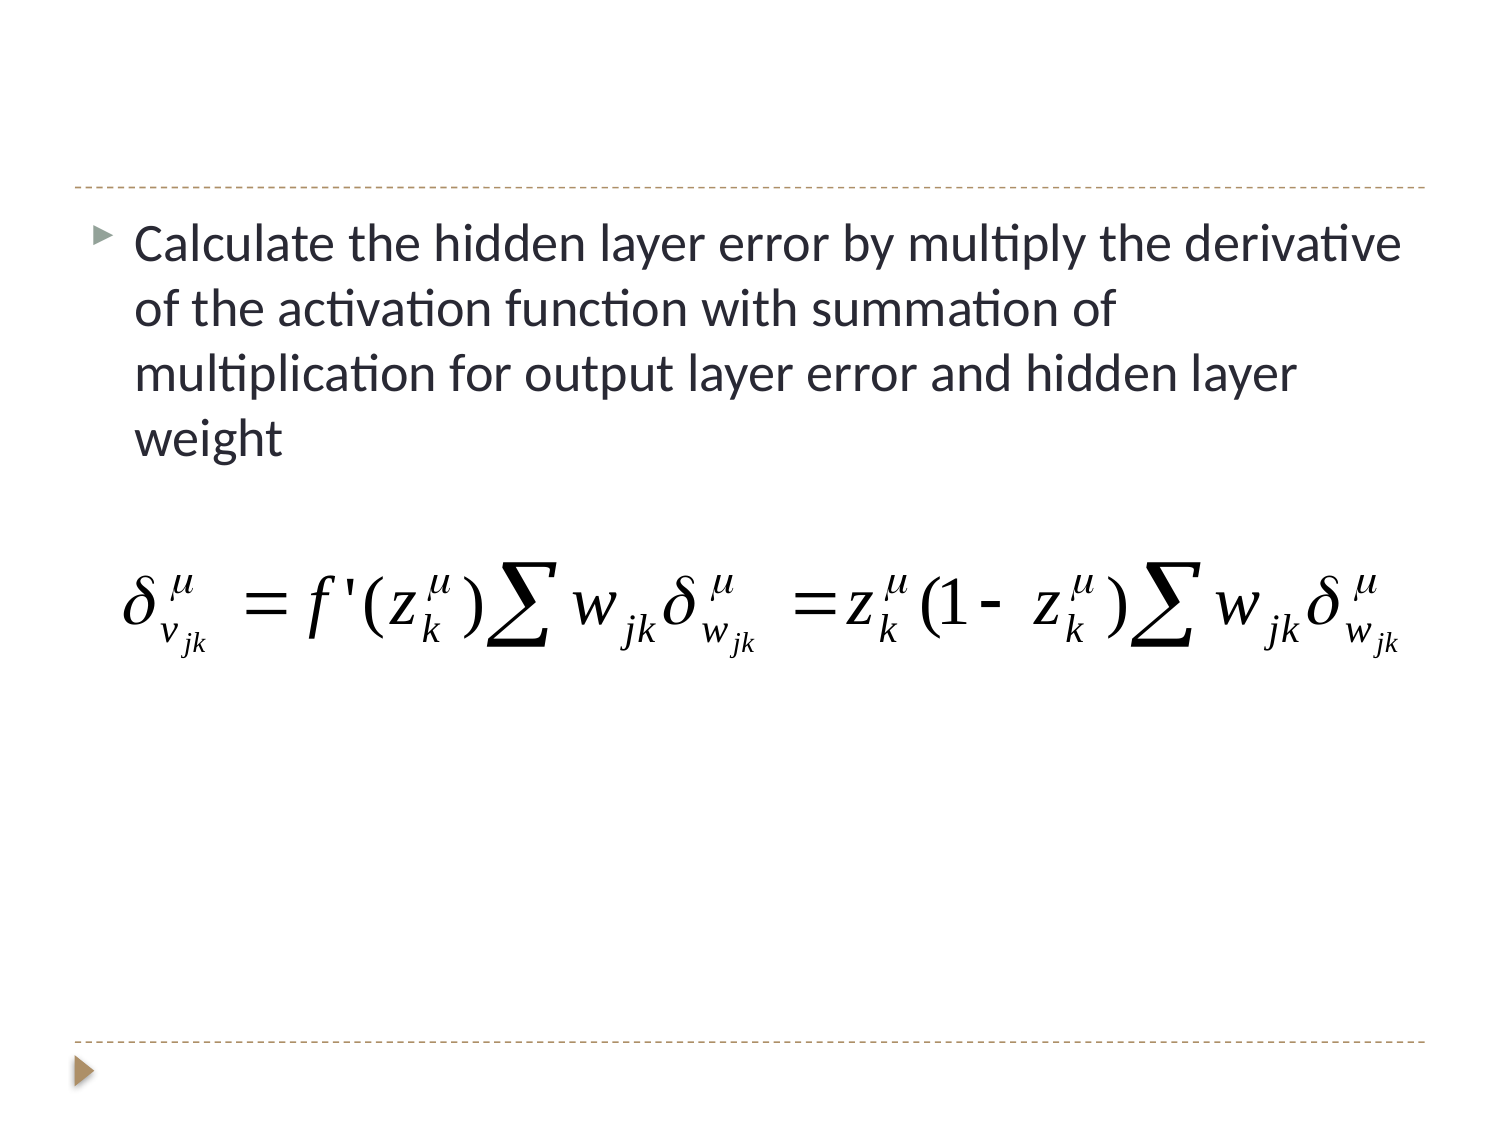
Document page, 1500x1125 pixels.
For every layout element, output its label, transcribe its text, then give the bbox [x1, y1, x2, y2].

list Calculate the hidden layer error by multiply the derivative of the activation function with summation of multiplication for output layer error and hidden layer weight [75, 200, 1425, 500]
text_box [112, 549, 1426, 671]
